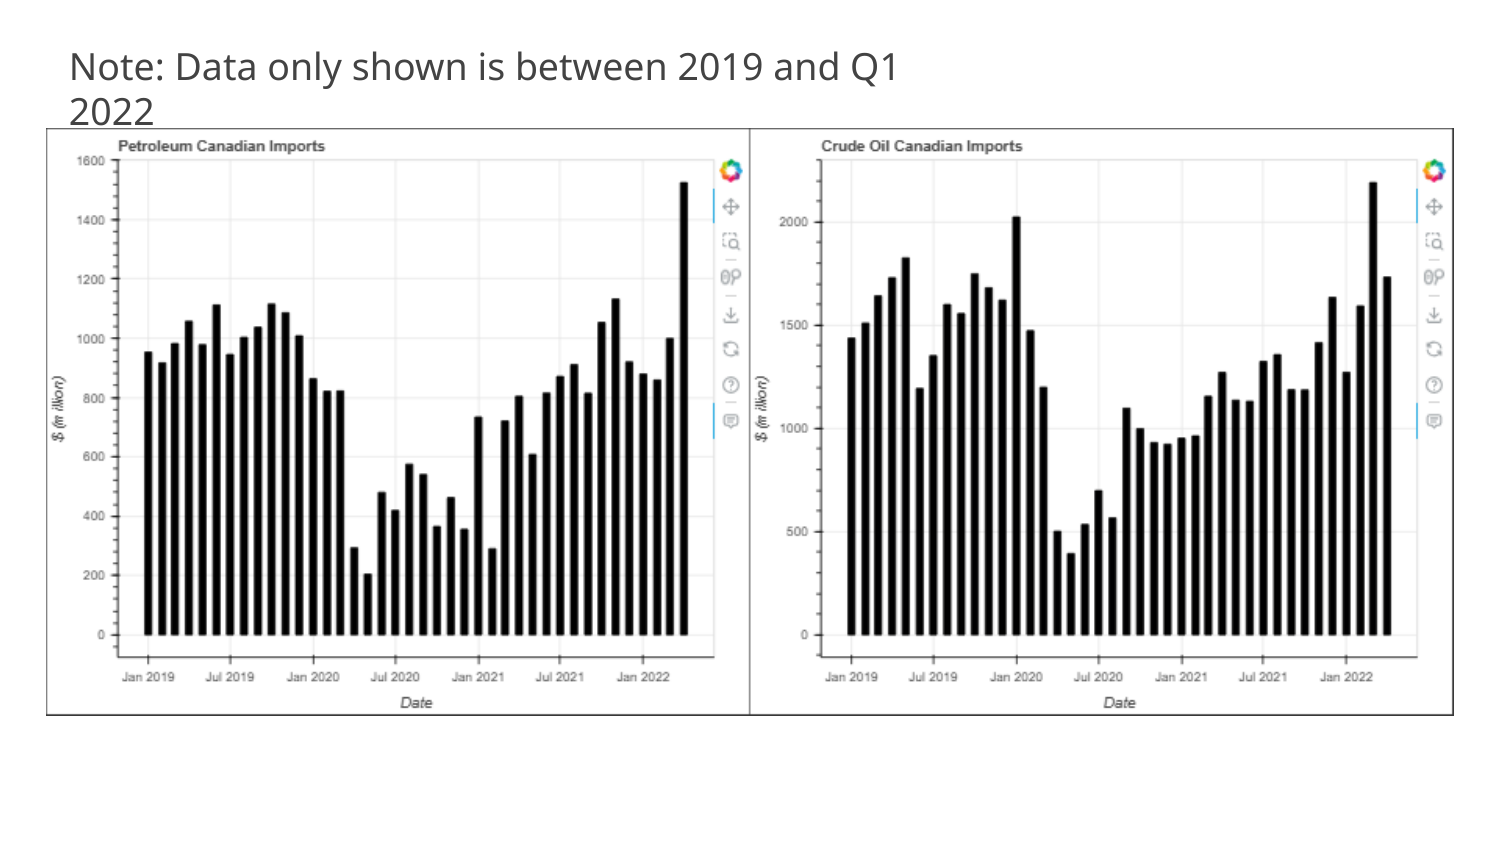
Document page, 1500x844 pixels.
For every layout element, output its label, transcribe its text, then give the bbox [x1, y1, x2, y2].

picture [45, 127, 1455, 716]
text_box Note: Data only shown is between 2019 and Q1 2022 [53, 28, 983, 90]
